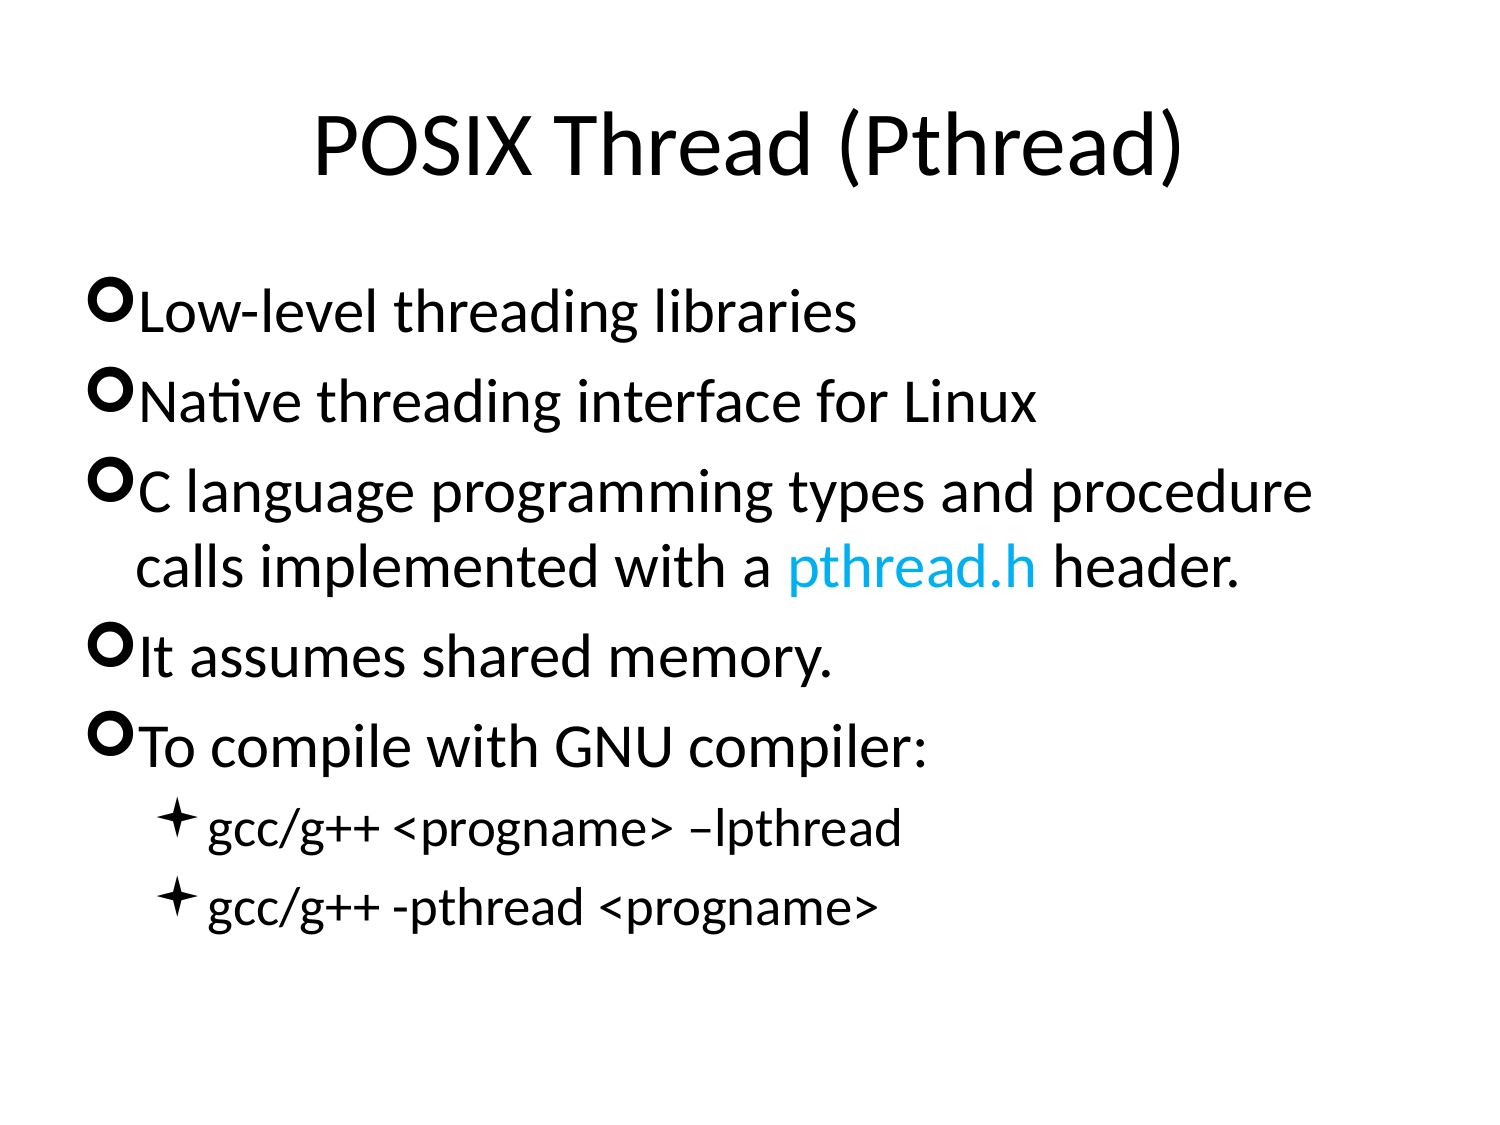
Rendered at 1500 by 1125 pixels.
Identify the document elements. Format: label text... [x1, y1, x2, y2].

title POSIX Thread (Pthread) [74, 44, 1426, 234]
list Low-level threading libraries Native threading interface for Linux C language programming types and procedure calls implemented with a pthread.h header. It assumes shared memory. To compile with GNU compiler: gcc/g++ <progname> –lpthread gcc/g++ -pthread <progname> [74, 261, 1426, 1006]
